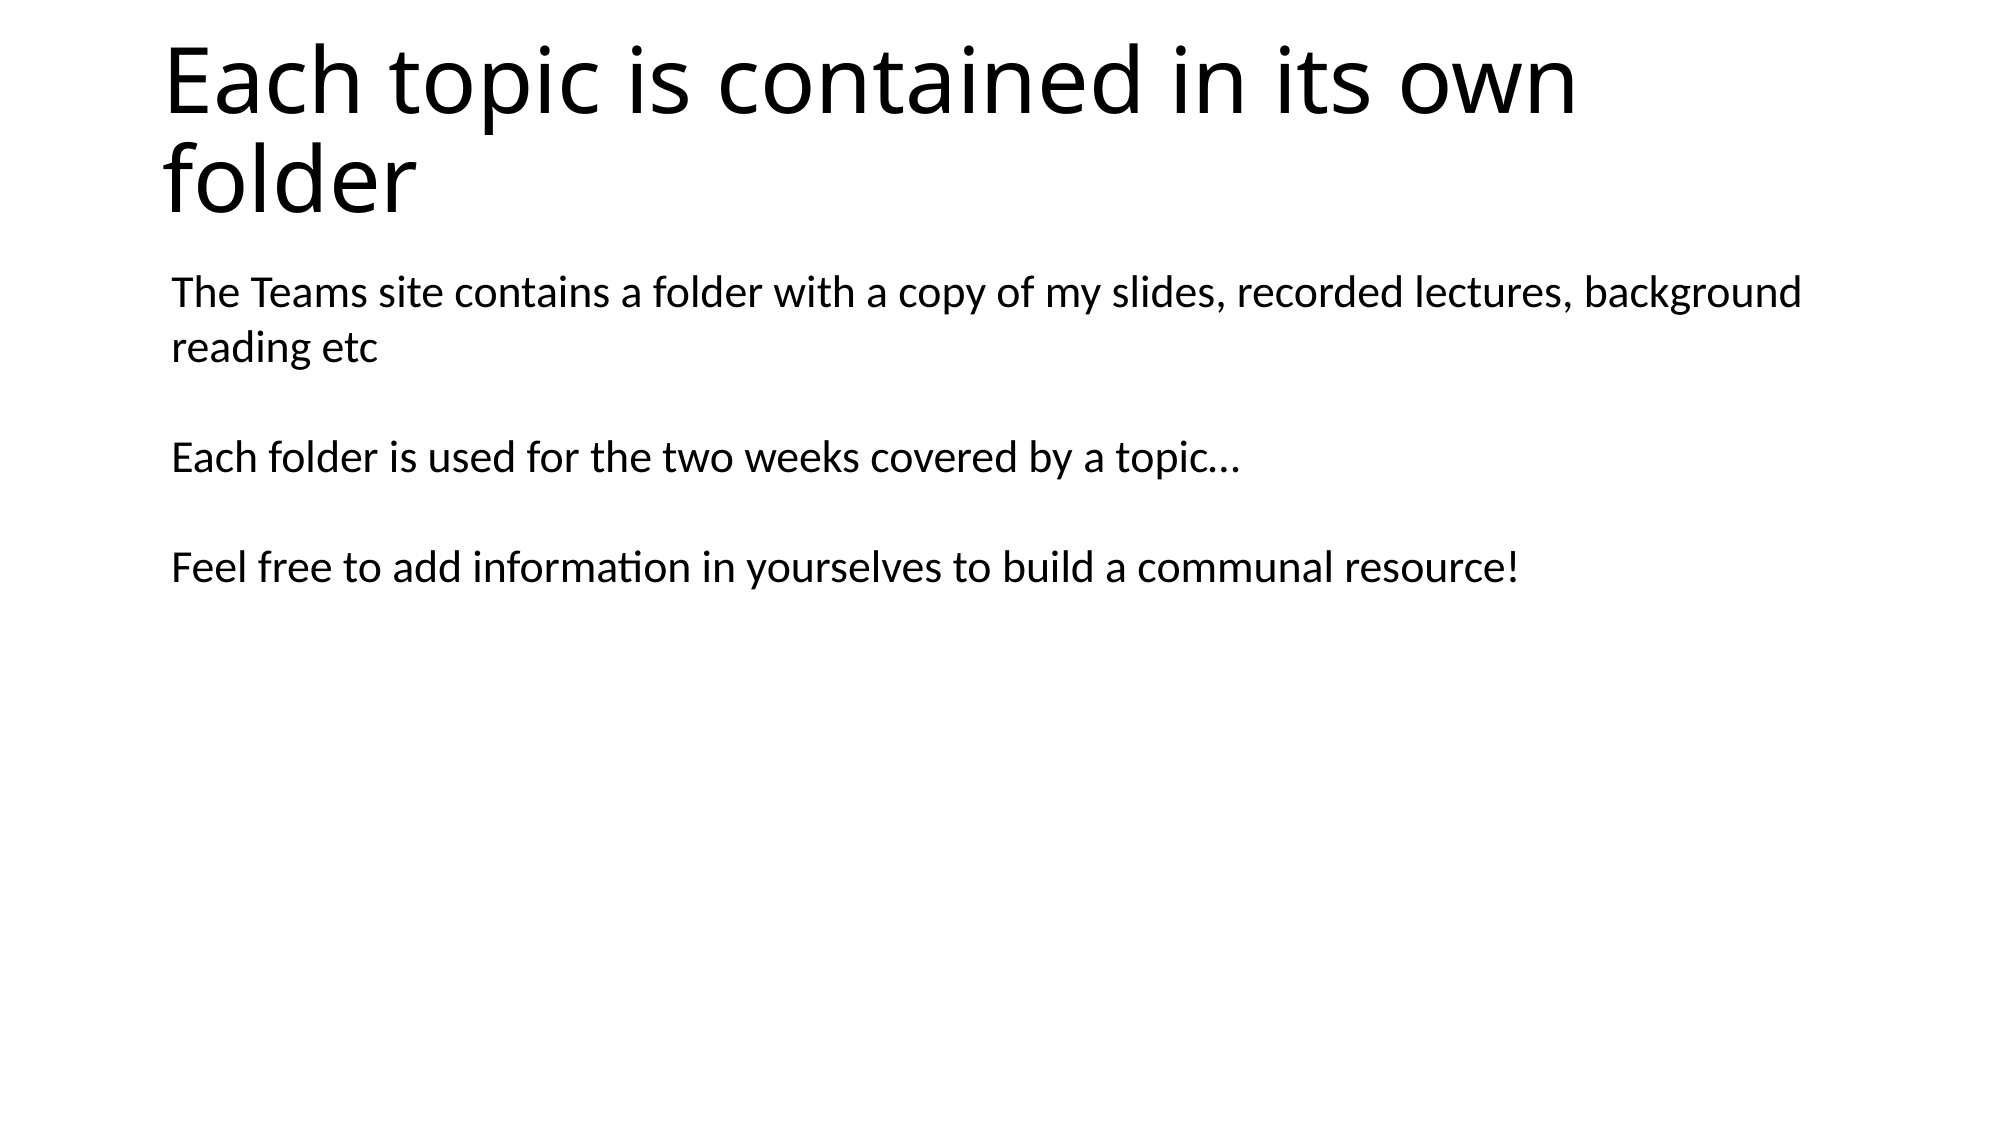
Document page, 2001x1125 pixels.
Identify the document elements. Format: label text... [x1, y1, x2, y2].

text_box The Teams site contains a folder with a copy of my slides, recorded lectures, background reading etc Each folder is used for the two weeks covered by a topic… Feel free to add information in yourselves to build a communal resource! [156, 254, 1829, 600]
title Each topic is contained in its own folder [146, 25, 1872, 243]
